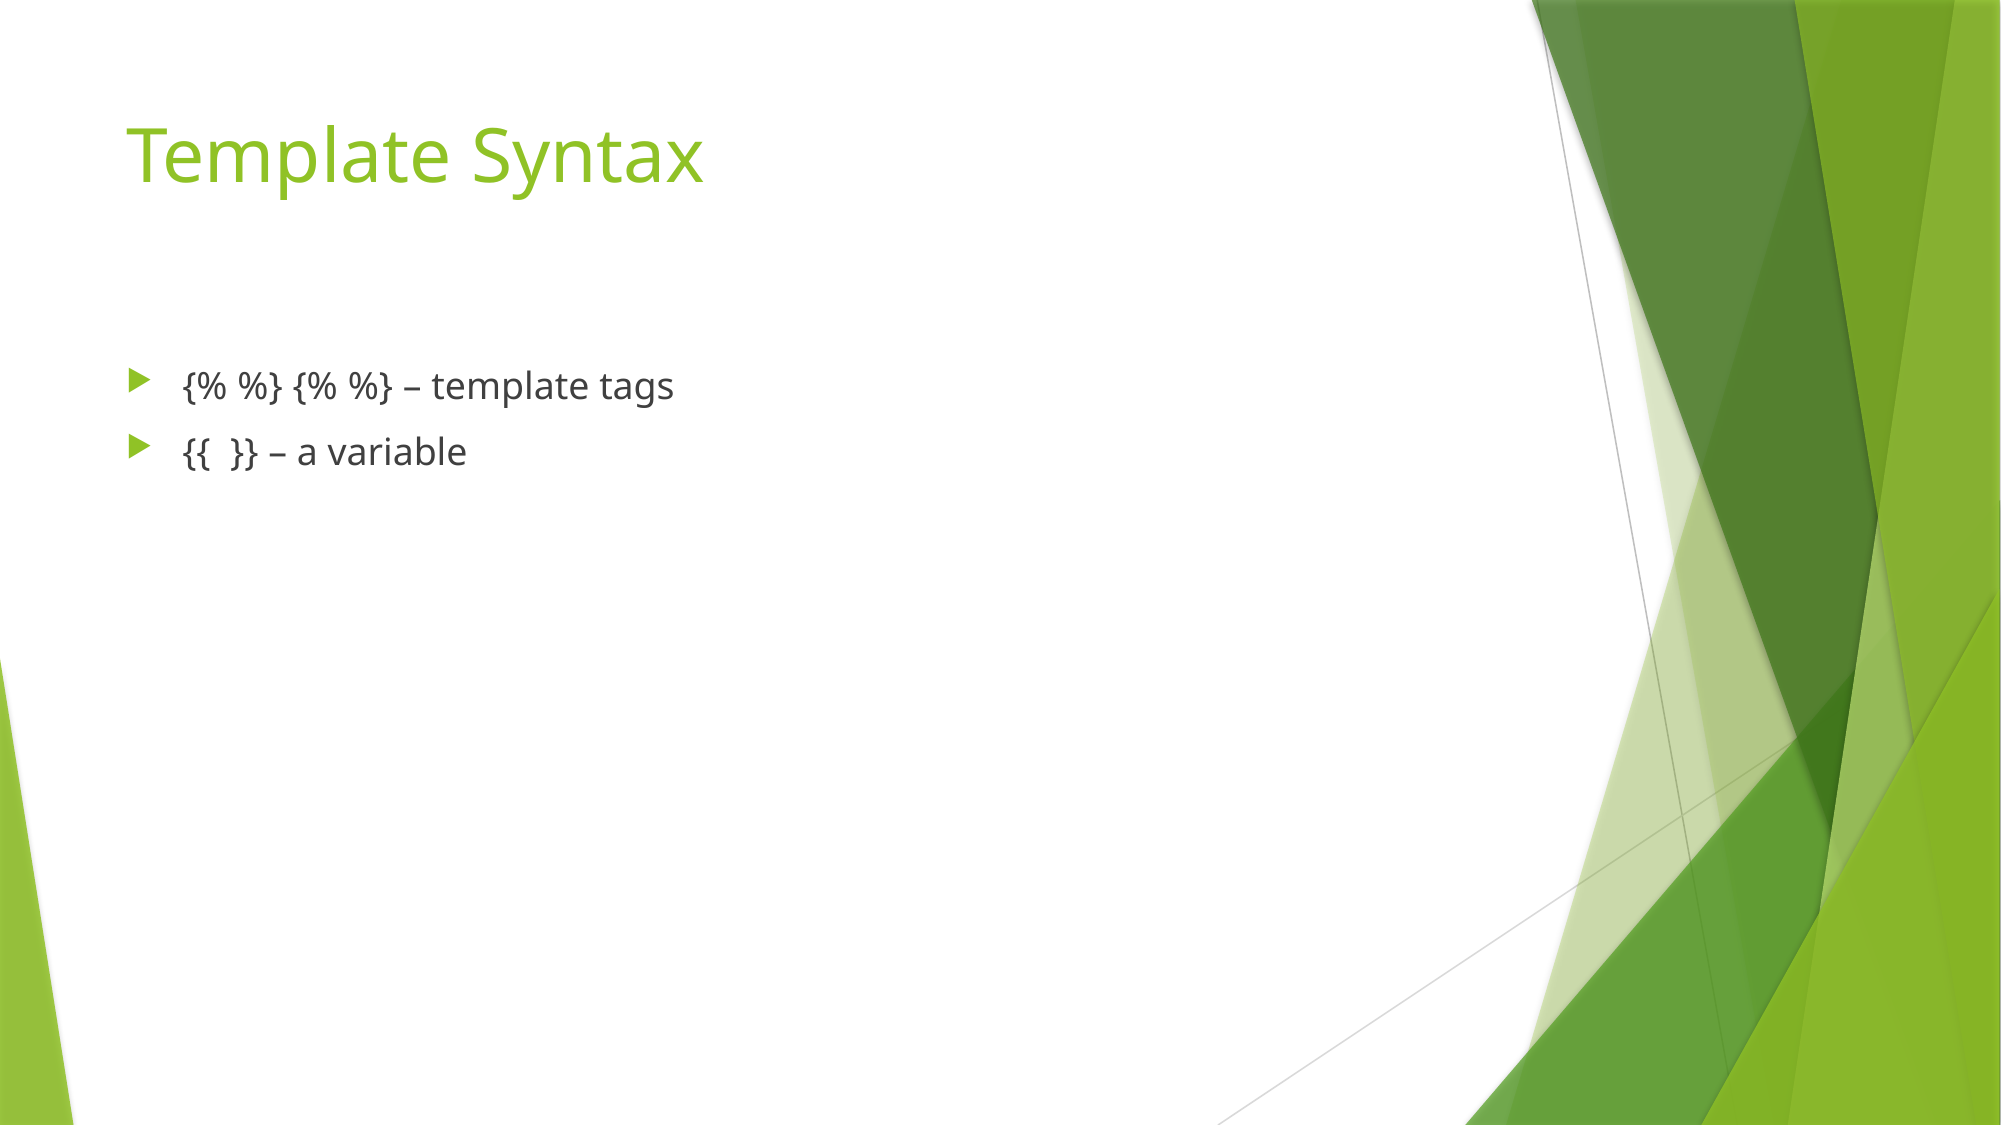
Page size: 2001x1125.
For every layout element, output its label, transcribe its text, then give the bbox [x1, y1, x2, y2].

title Template Syntax [111, 99, 1522, 317]
list {% %} {% %} – template tags {{ }} – a variable [111, 354, 1522, 992]
